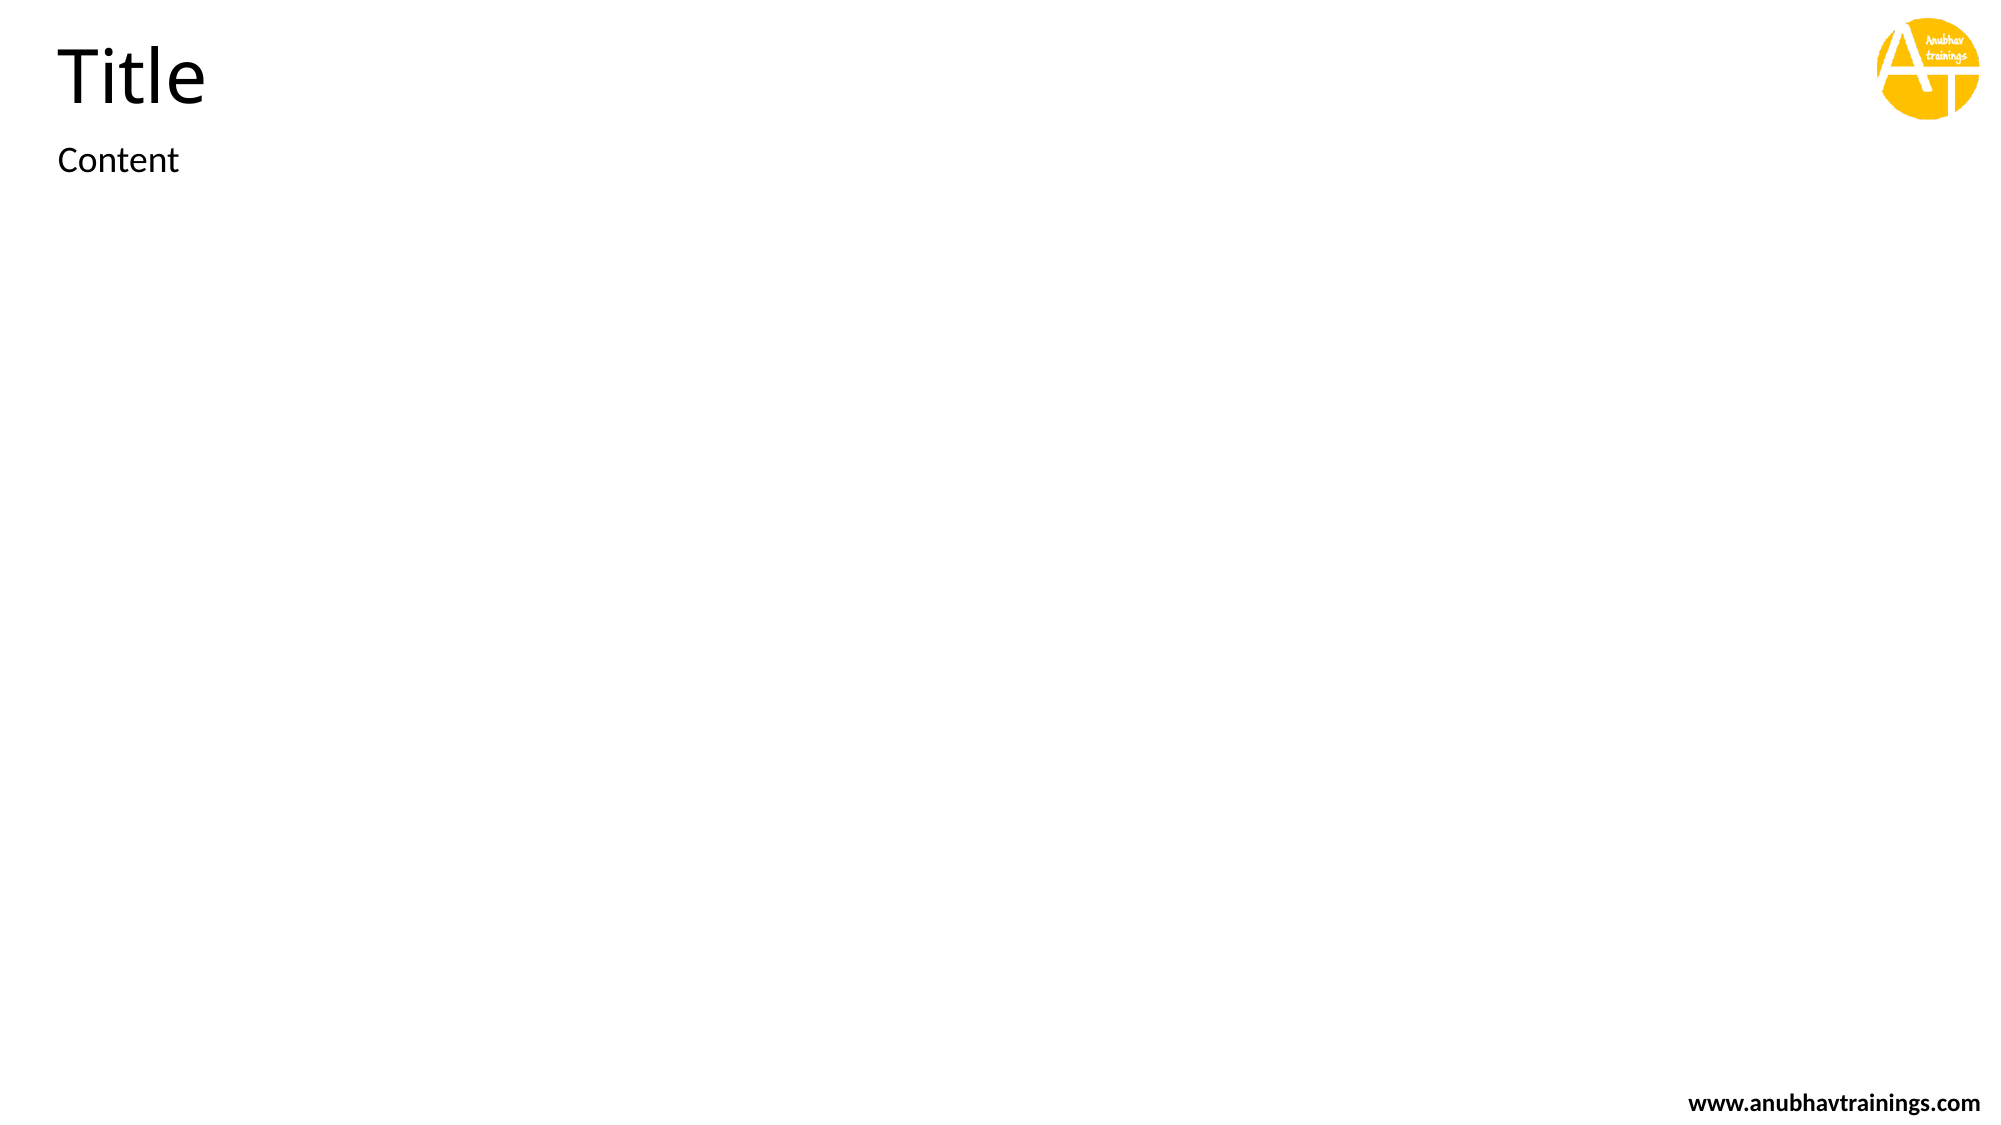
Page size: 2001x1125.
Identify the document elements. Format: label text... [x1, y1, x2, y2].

footer www.anubhavtrainings.com [1669, 1089, 2000, 1114]
text_box Content [42, 127, 1874, 188]
picture [1866, 11, 1985, 128]
text_box Title [42, 30, 1861, 127]
